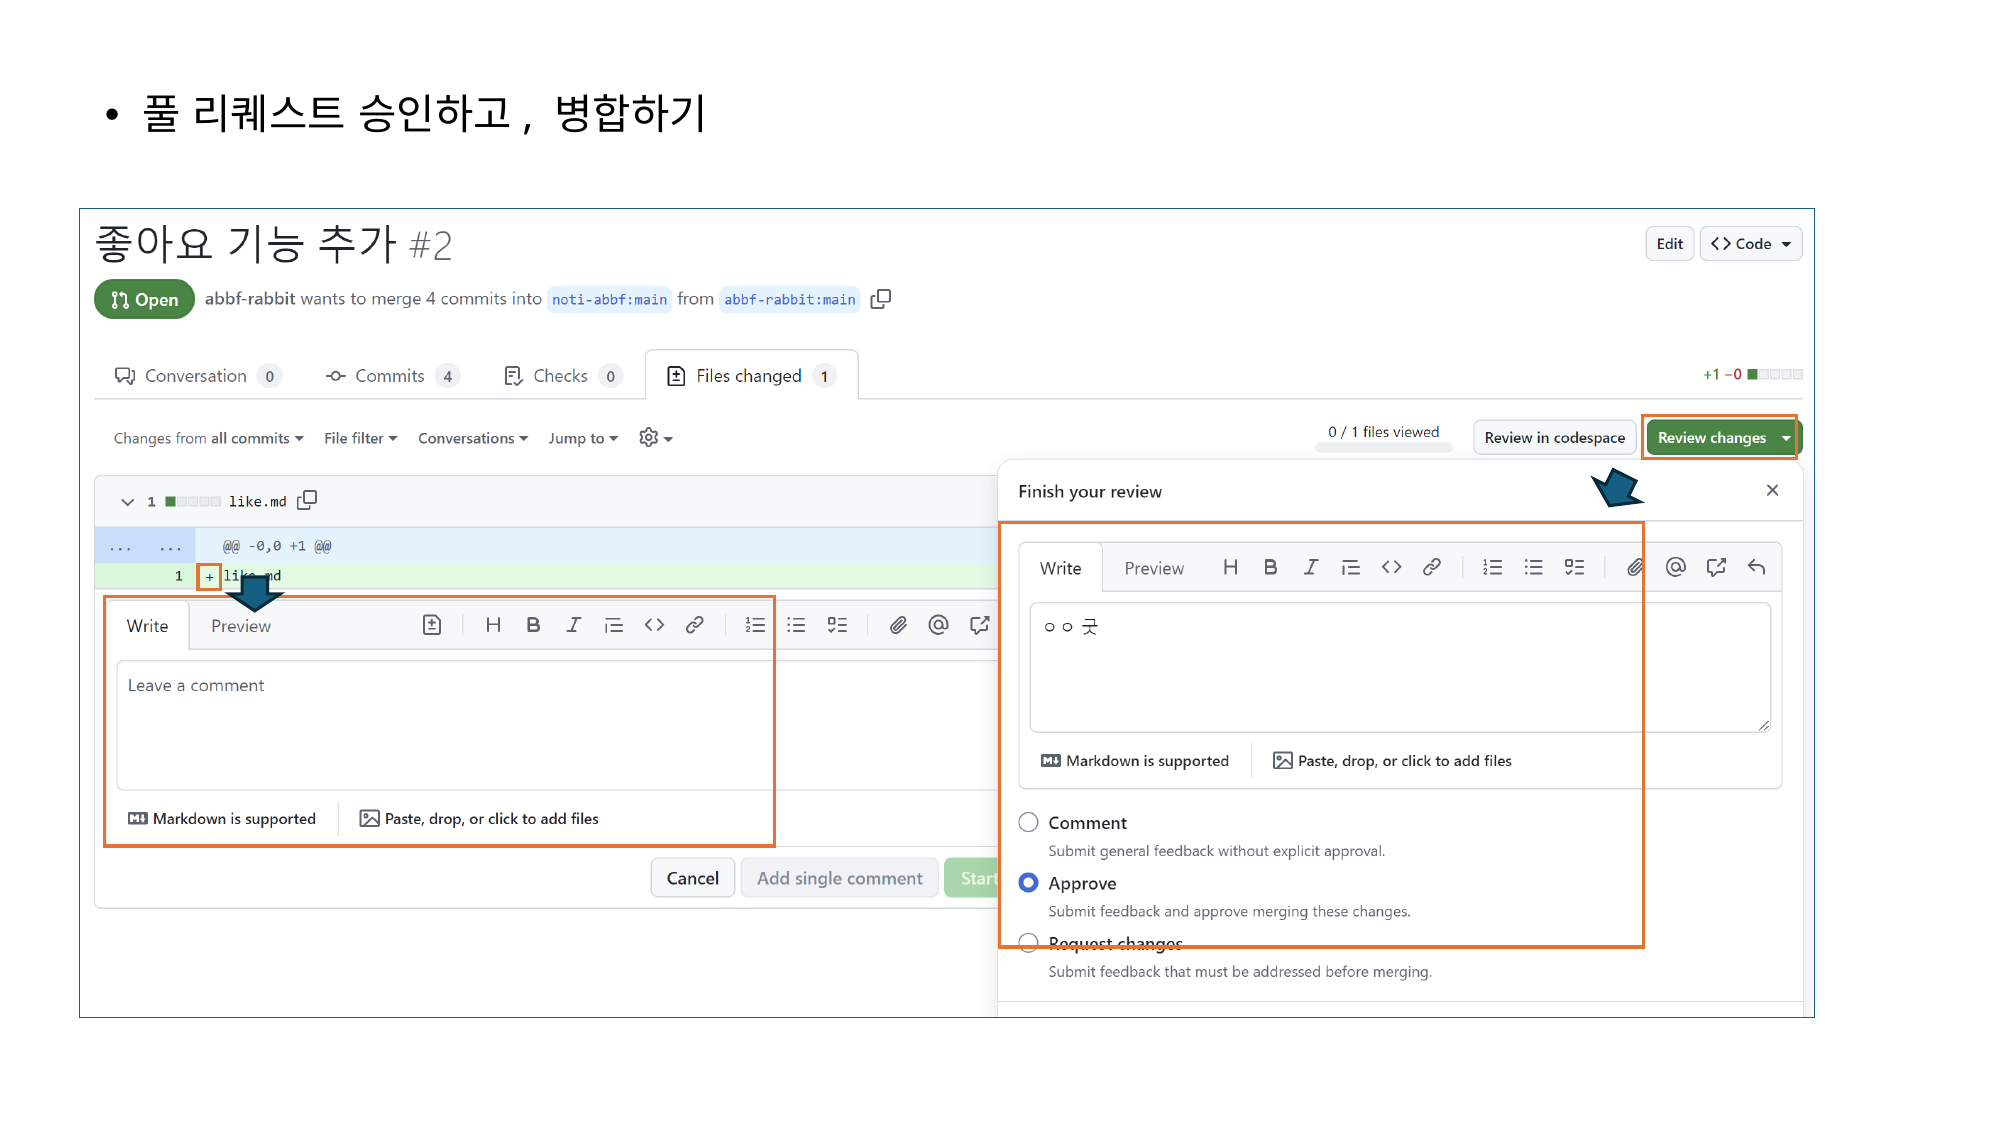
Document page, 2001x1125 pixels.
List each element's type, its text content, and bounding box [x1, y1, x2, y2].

text_box 풀 리퀘스트 승인하고, 병합하기 [89, 86, 1815, 167]
picture [79, 208, 1816, 1019]
